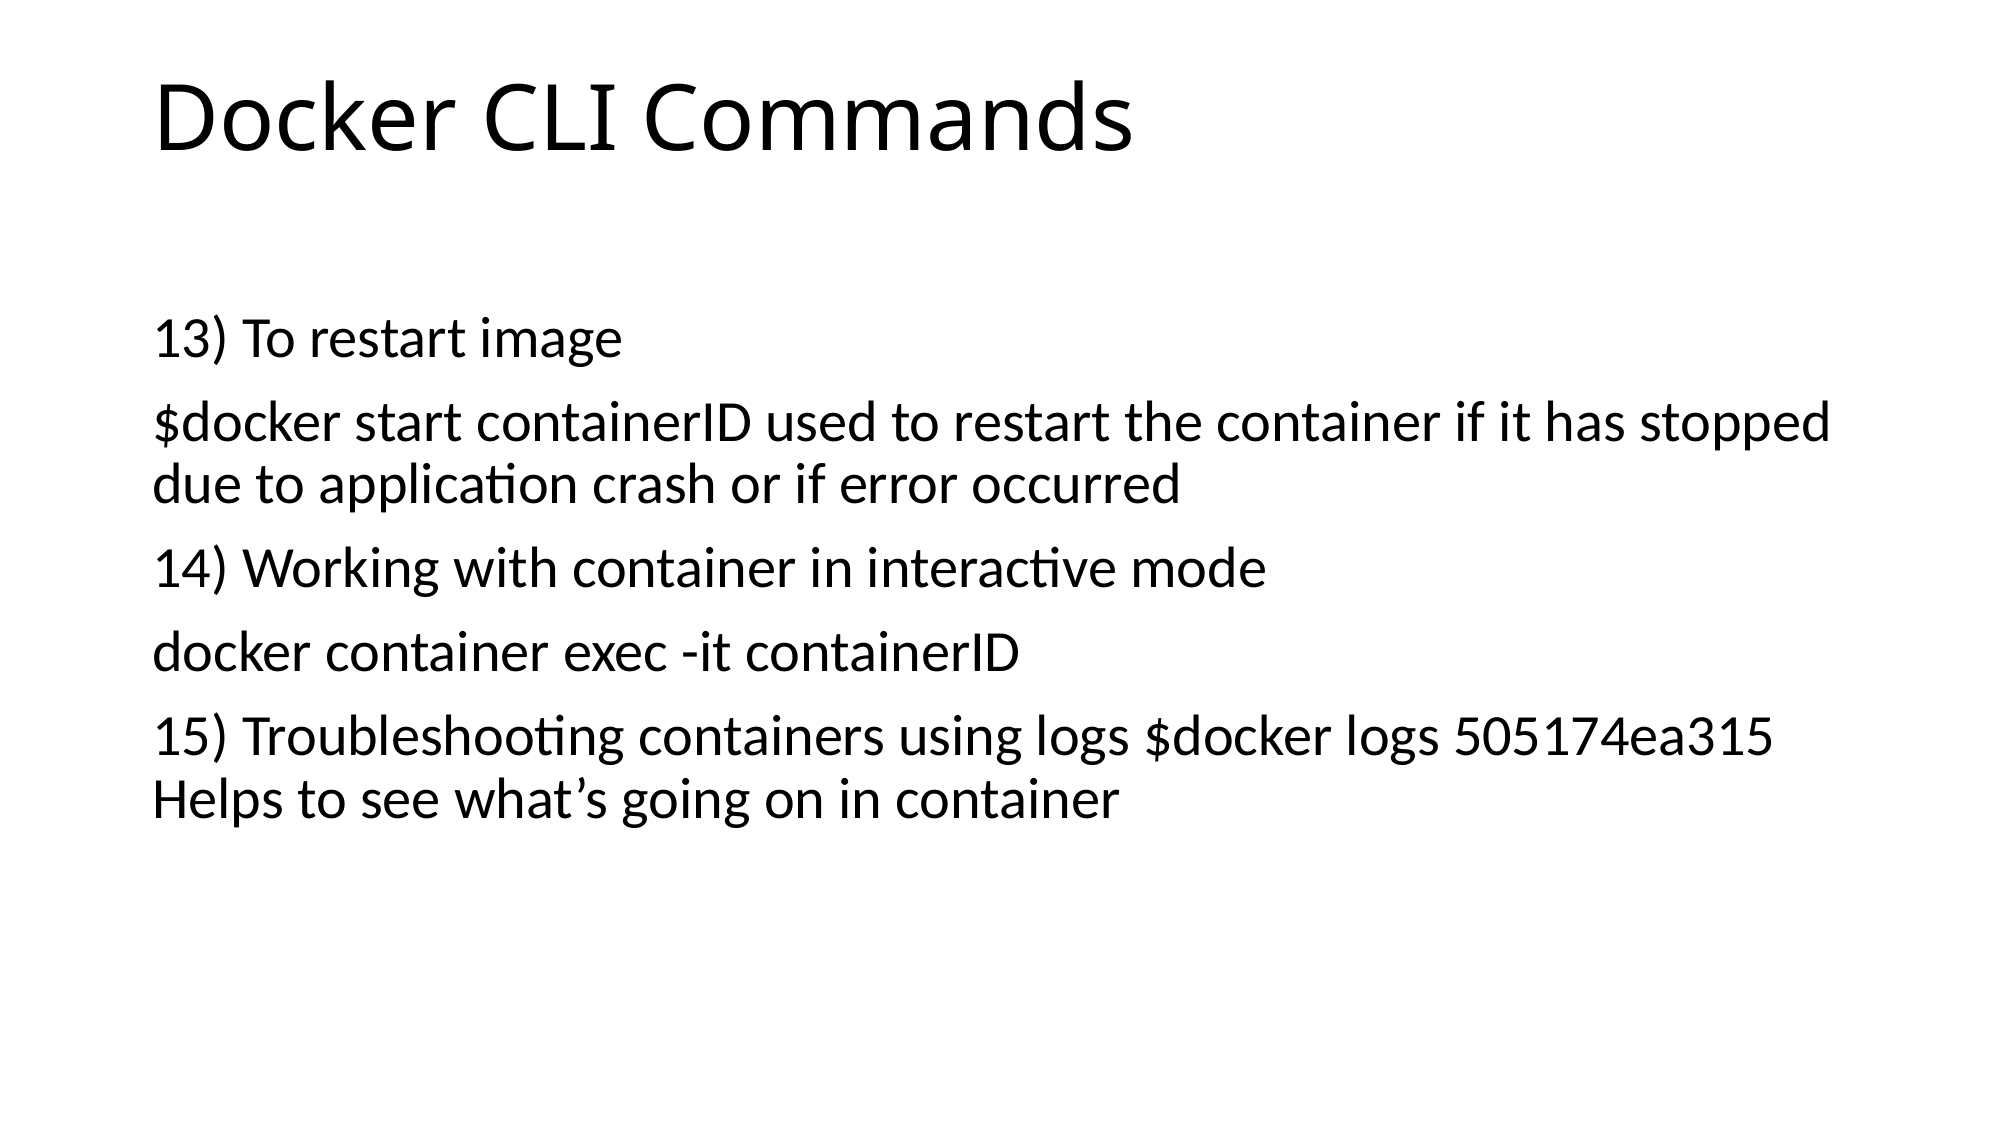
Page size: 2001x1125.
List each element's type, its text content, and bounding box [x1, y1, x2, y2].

list 13) To restart image $docker start containerID used to restart the container if it has stopped due to application crash or if error occurred 14) Working with container in interactive mode docker container exec -it containerID 15) Troubleshooting containers using logs $docker logs 505174ea315 Helps to see what’s going on in container [137, 299, 1863, 1014]
title Docker CLI Commands [137, 59, 1863, 183]
